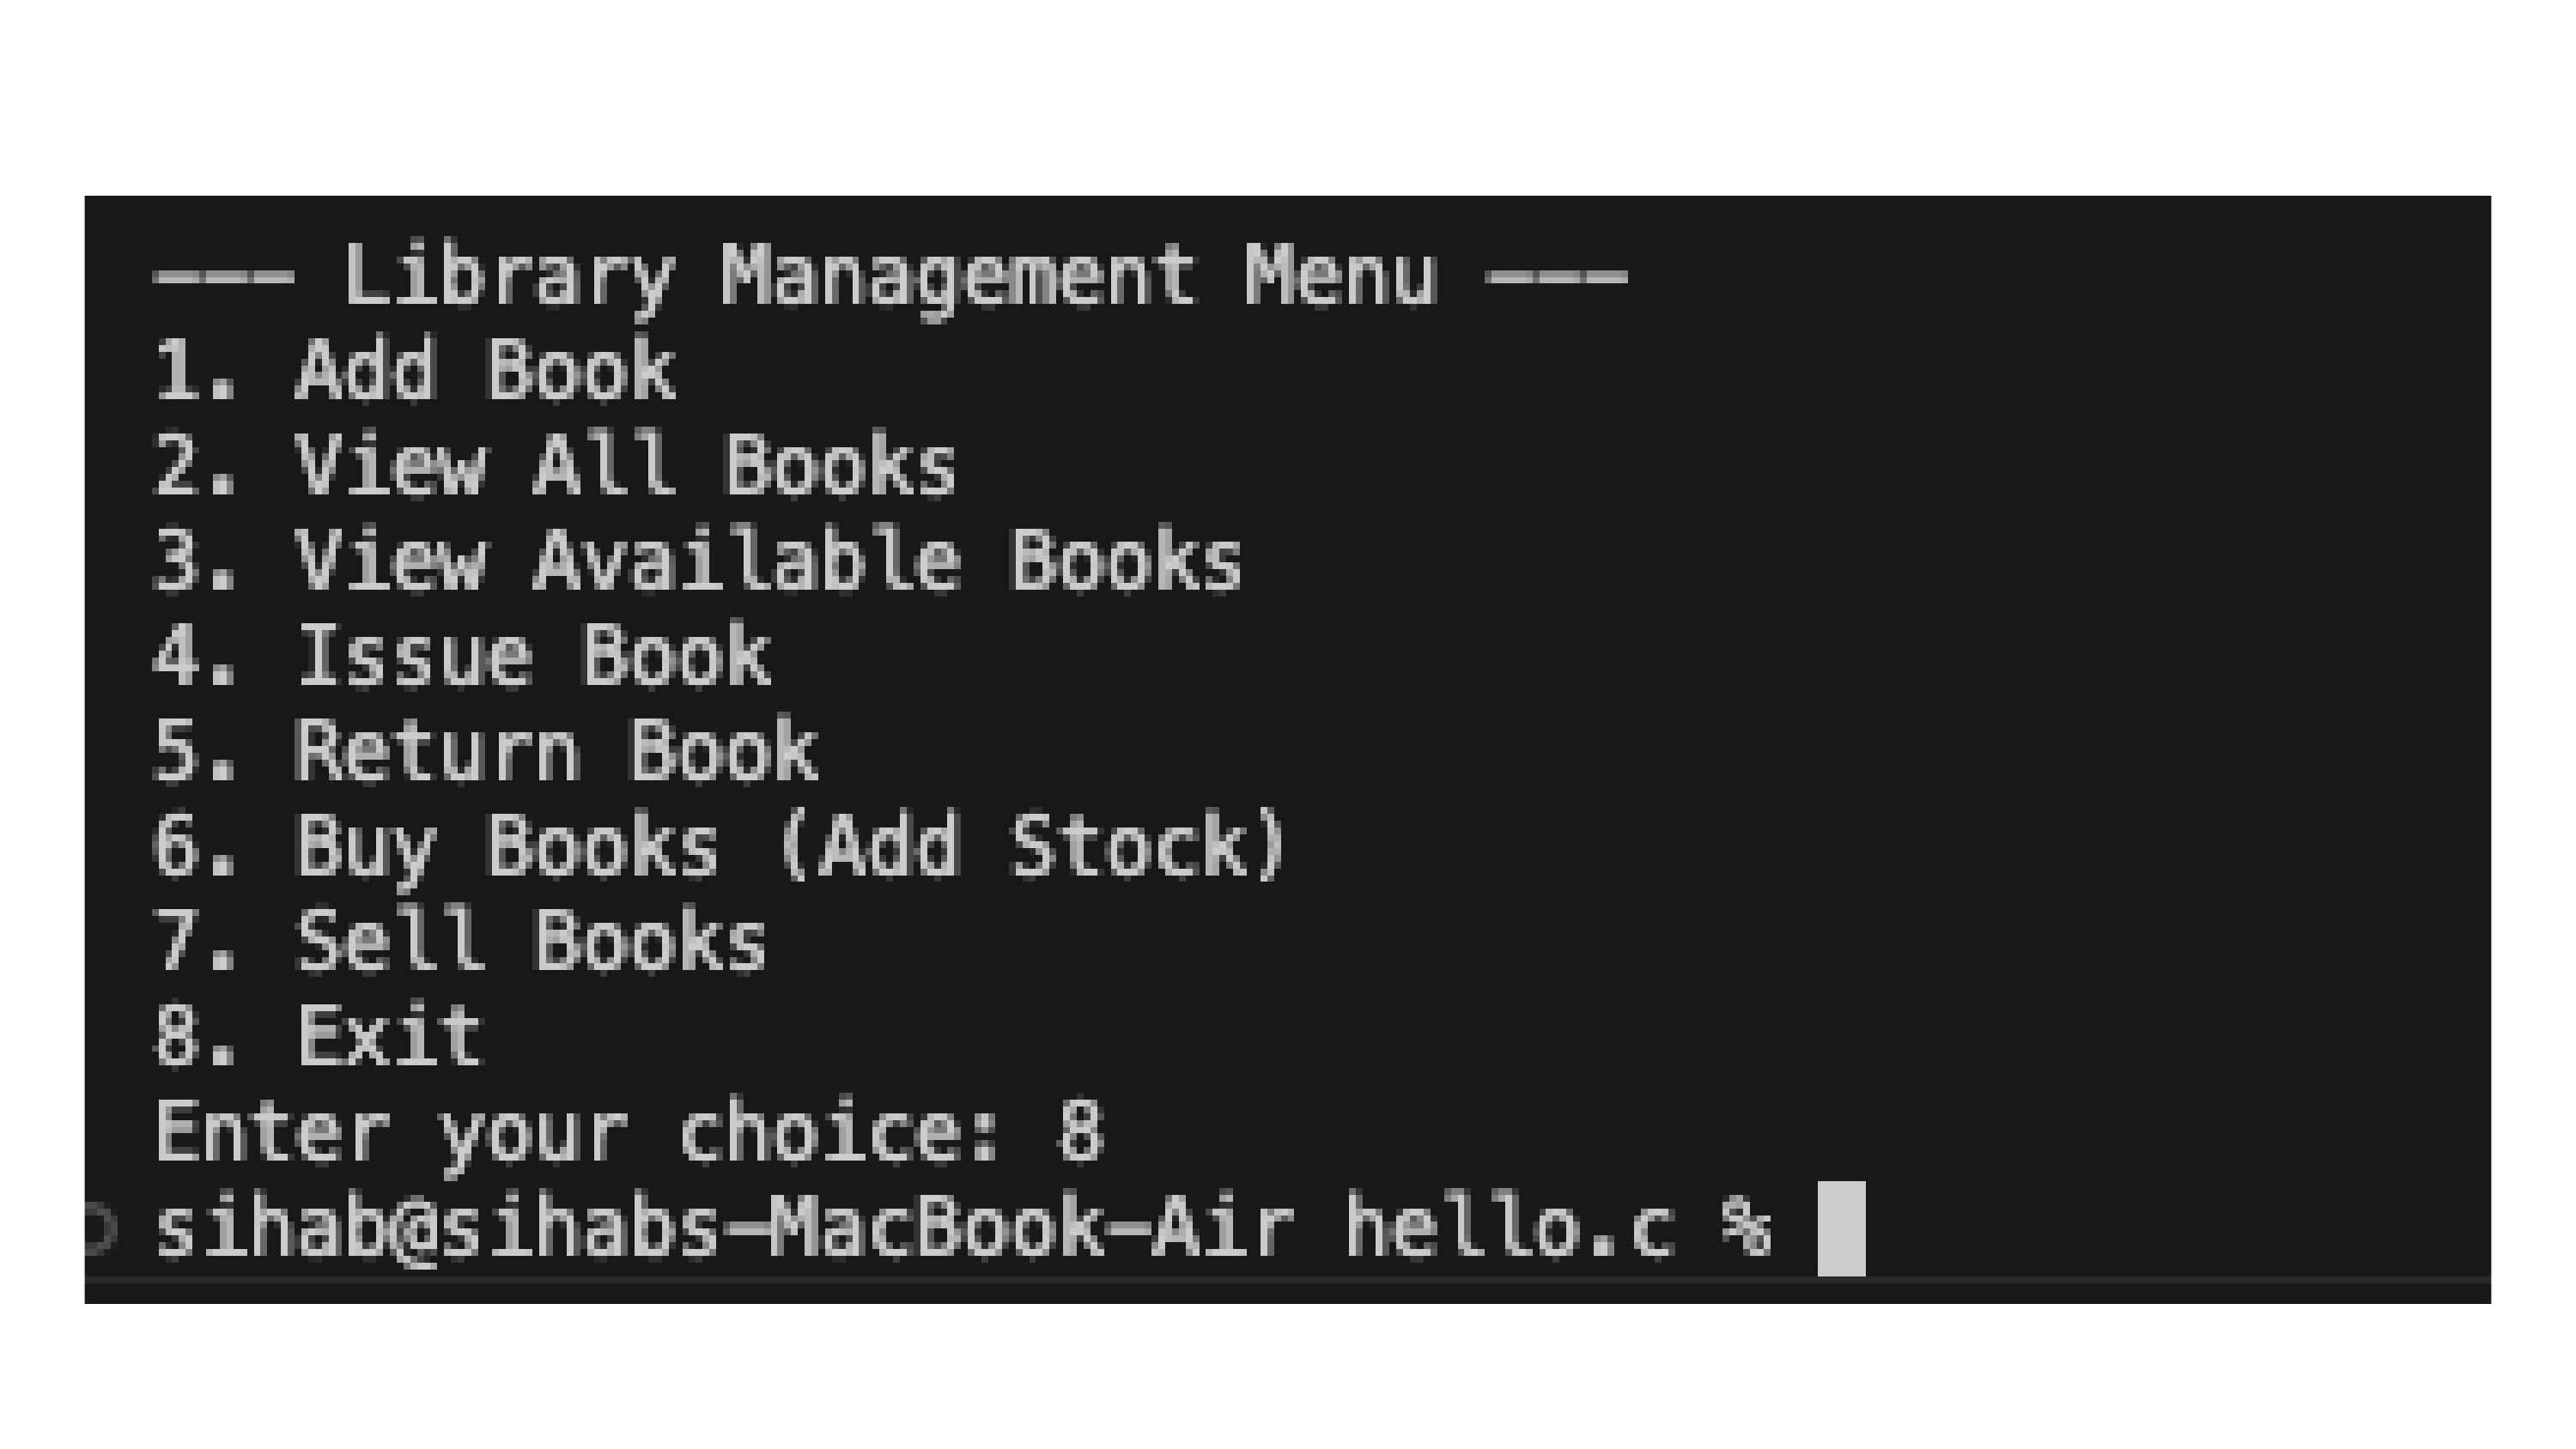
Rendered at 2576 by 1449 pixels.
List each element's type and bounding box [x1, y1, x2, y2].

text_box [84, 196, 2492, 1304]
